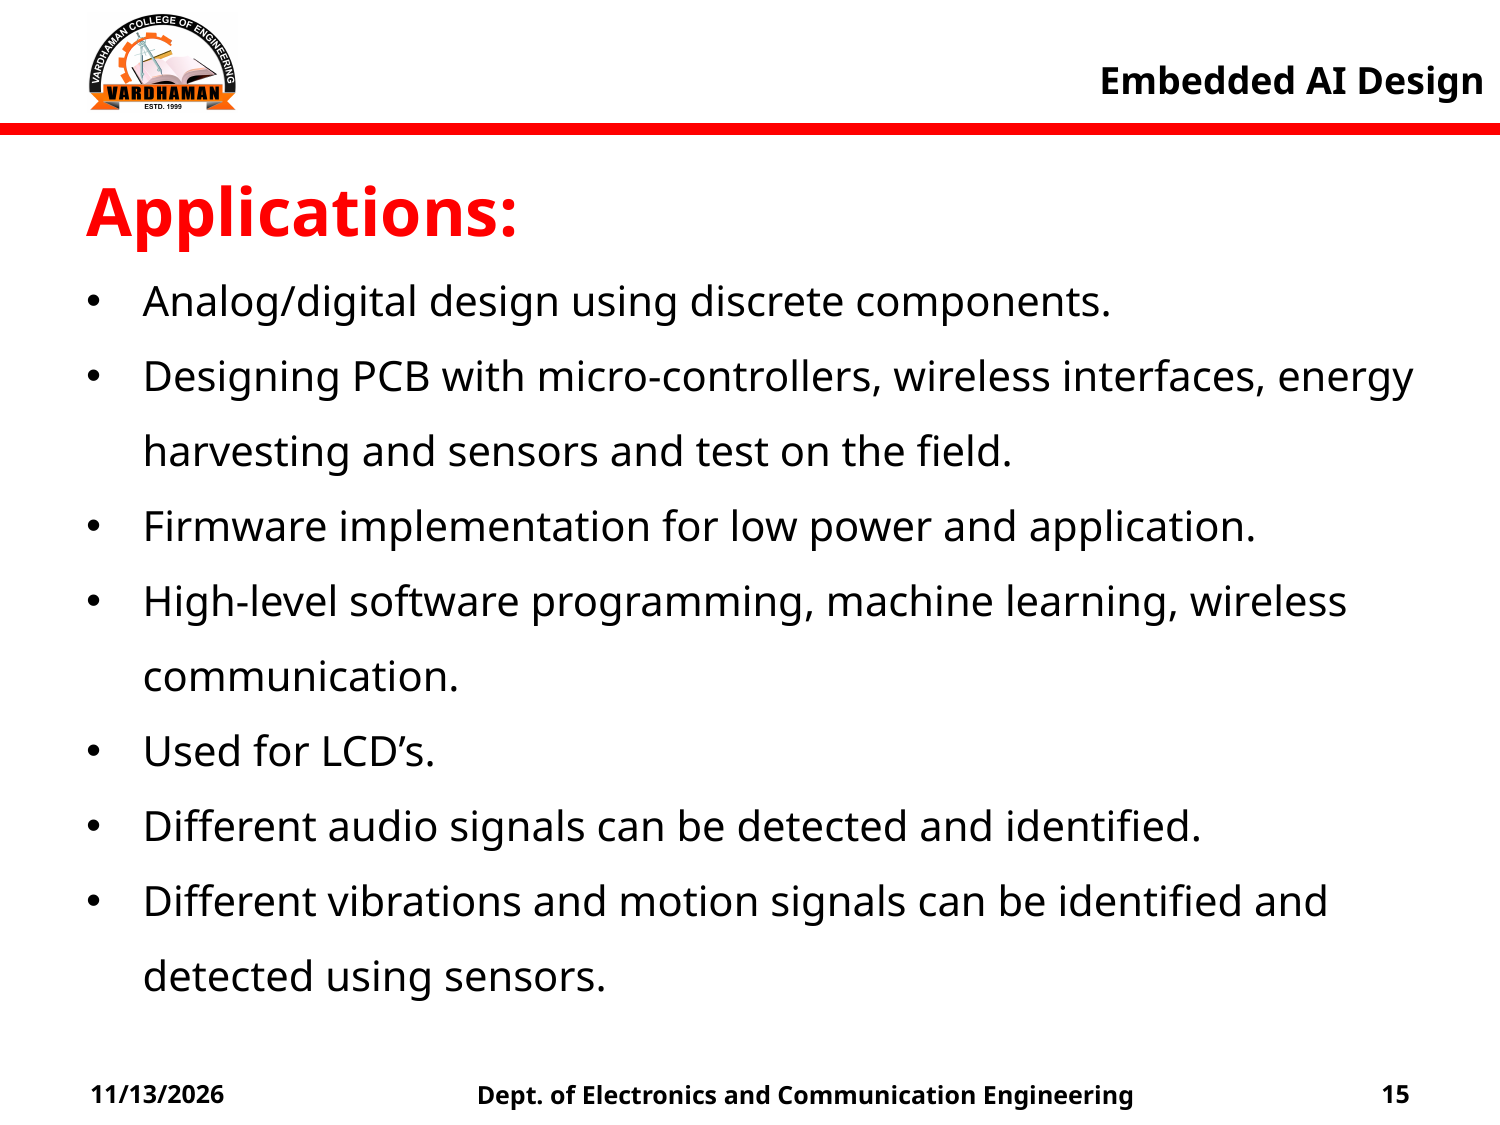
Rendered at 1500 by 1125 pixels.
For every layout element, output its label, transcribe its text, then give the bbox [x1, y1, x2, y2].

text_box Applications: Analog/digital design using discrete components. Designing PCB with micro-controllers, wireless interfaces, energy harvesting and sensors and test on the field. Firmware implementation for low power and application. High-level software programming, machine learning, wireless communication. Used for LCD’s. Different audio signals can be detected and identified. Different vibrations and motion signals can be identified and detected using sensors. [71, 162, 1472, 1125]
text_box Embedded AI Design [787, 49, 1500, 110]
picture [87, 12, 238, 113]
